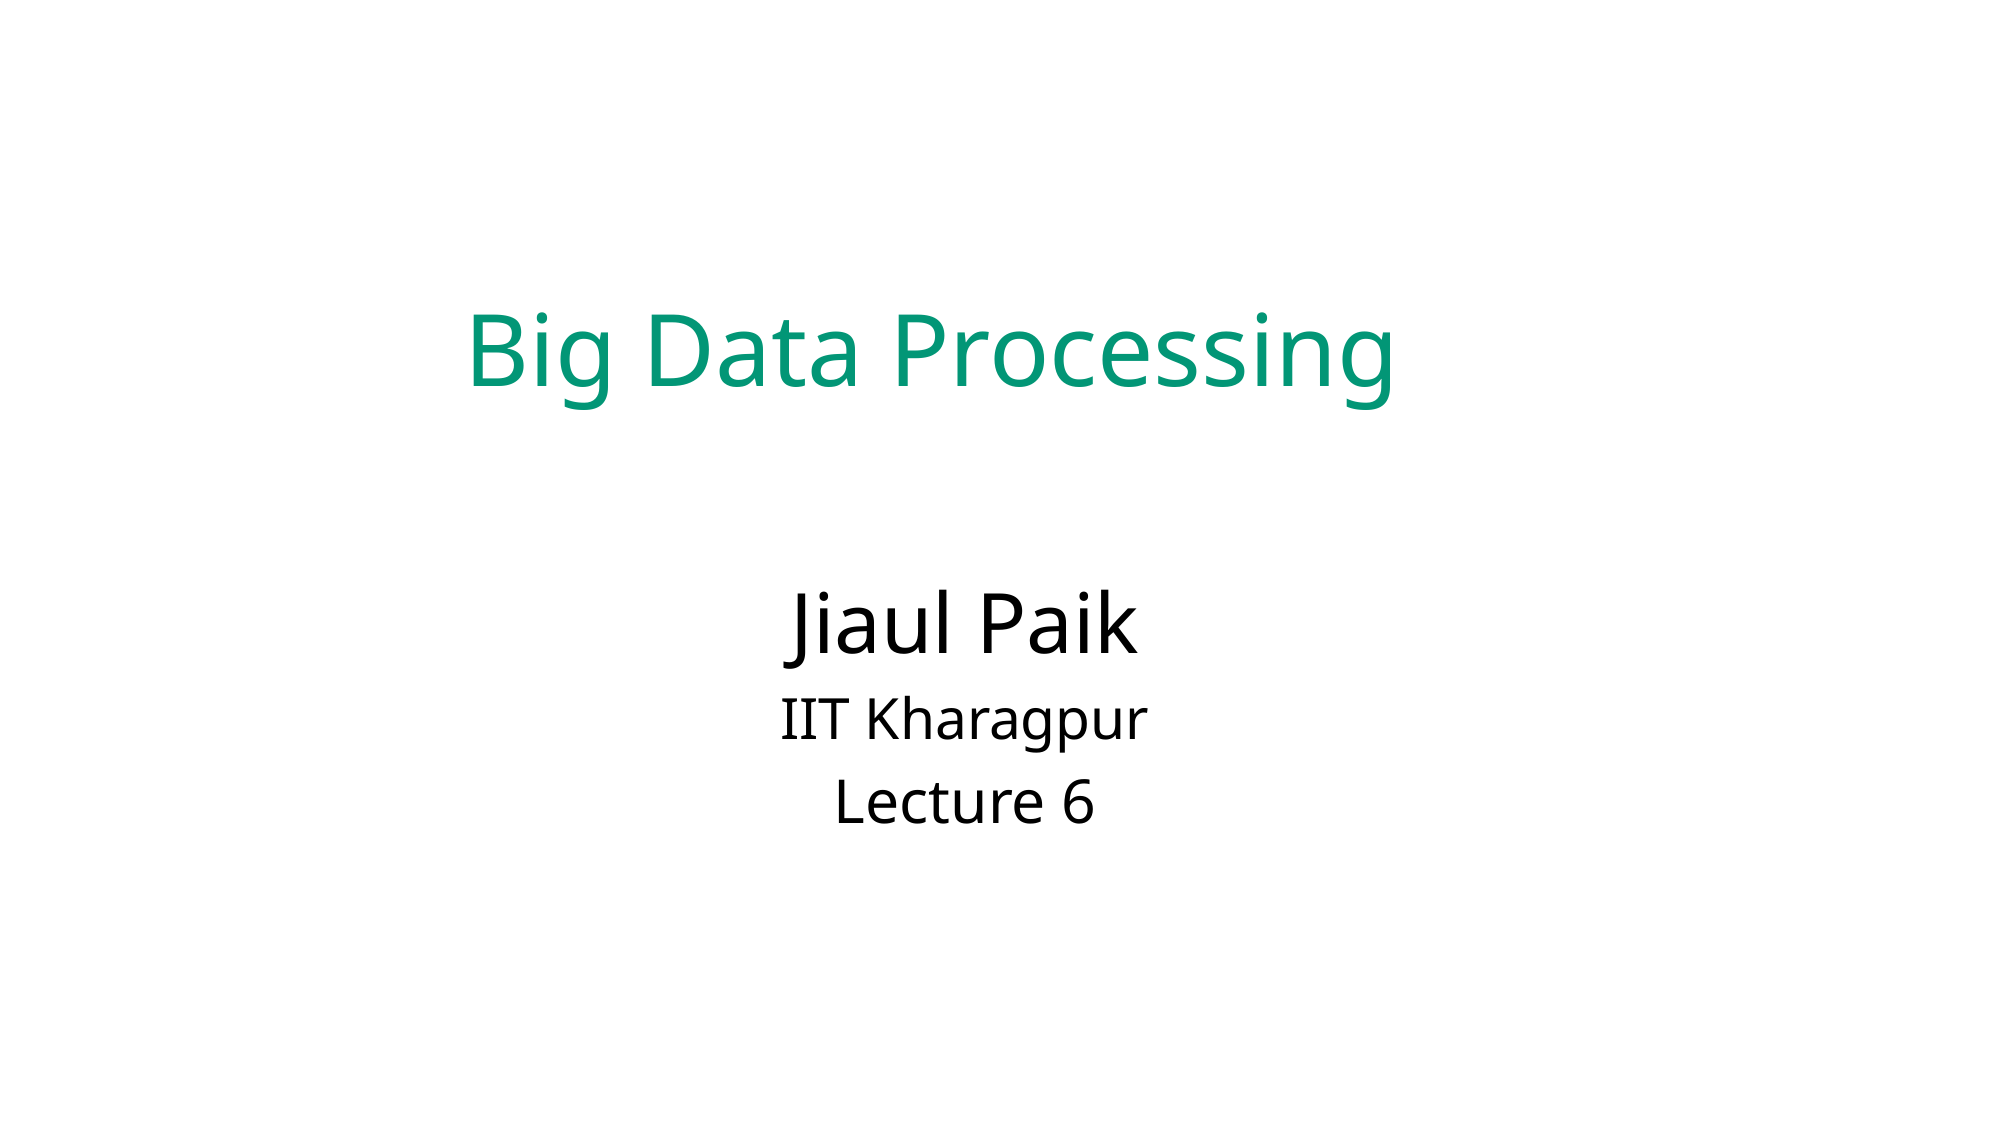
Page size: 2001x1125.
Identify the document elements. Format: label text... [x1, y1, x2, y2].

title Big Data Processing [114, 184, 1750, 416]
subtitle Jiaul Paik IIT Kharagpur Lecture 6 [215, 574, 1716, 846]
